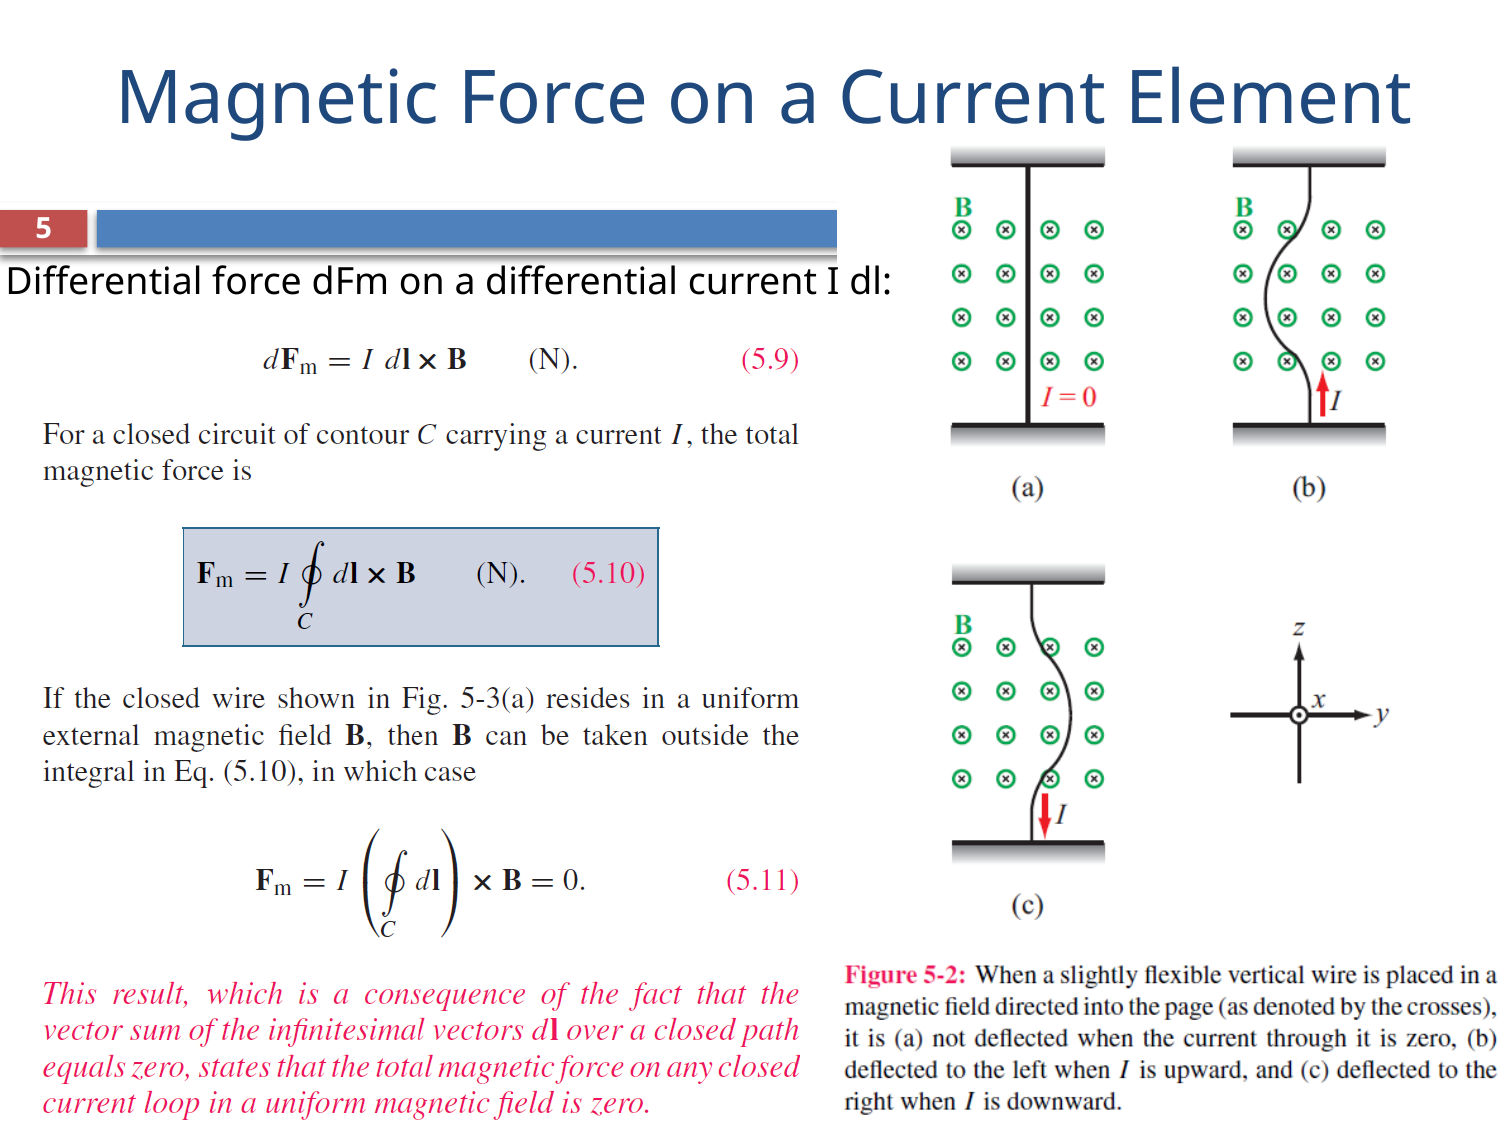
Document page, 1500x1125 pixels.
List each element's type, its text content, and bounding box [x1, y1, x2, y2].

text_box Differential force dFm on a differential current I dl: [0, 249, 831, 310]
picture [837, 137, 1500, 1125]
slide_number 5 [0, 208, 88, 249]
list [37, 337, 801, 1125]
title Magnetic Force on a Current Element [100, 12, 1438, 175]
